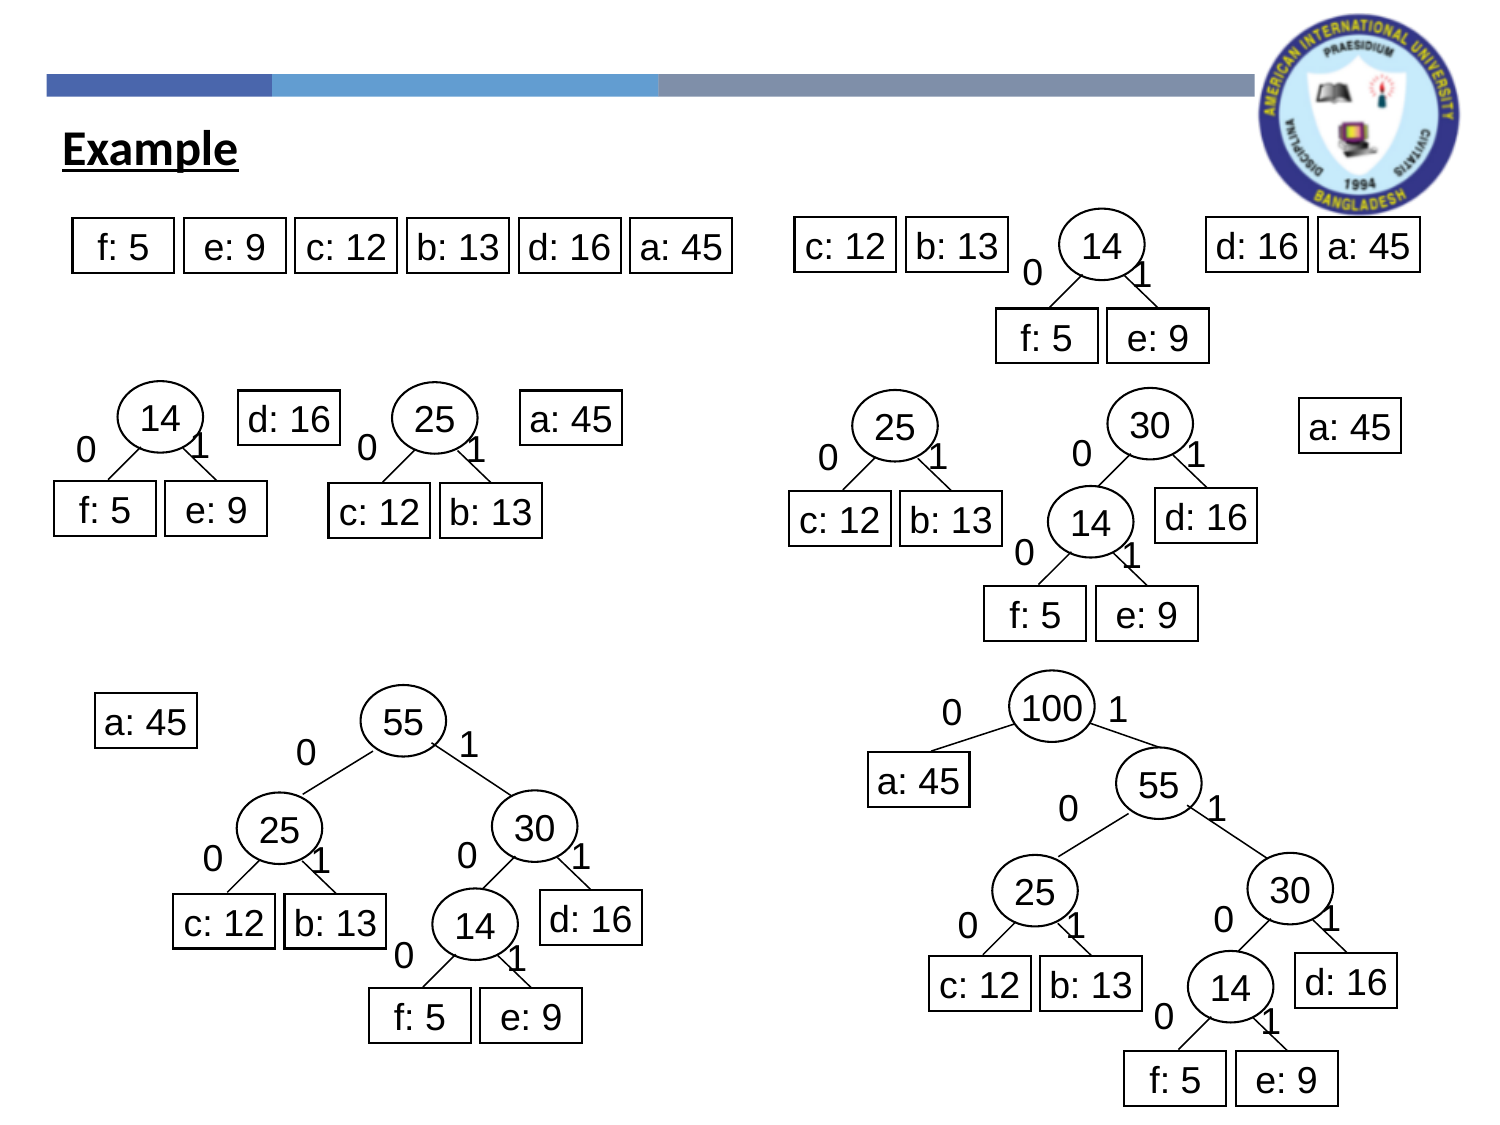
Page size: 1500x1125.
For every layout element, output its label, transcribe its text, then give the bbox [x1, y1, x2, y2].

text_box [793, 208, 1421, 364]
text_box Example [47, 108, 254, 184]
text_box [866, 669, 1398, 1107]
picture [1254, 9, 1465, 221]
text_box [53, 380, 623, 539]
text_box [71, 217, 733, 274]
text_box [788, 387, 1402, 642]
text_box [94, 684, 643, 1044]
